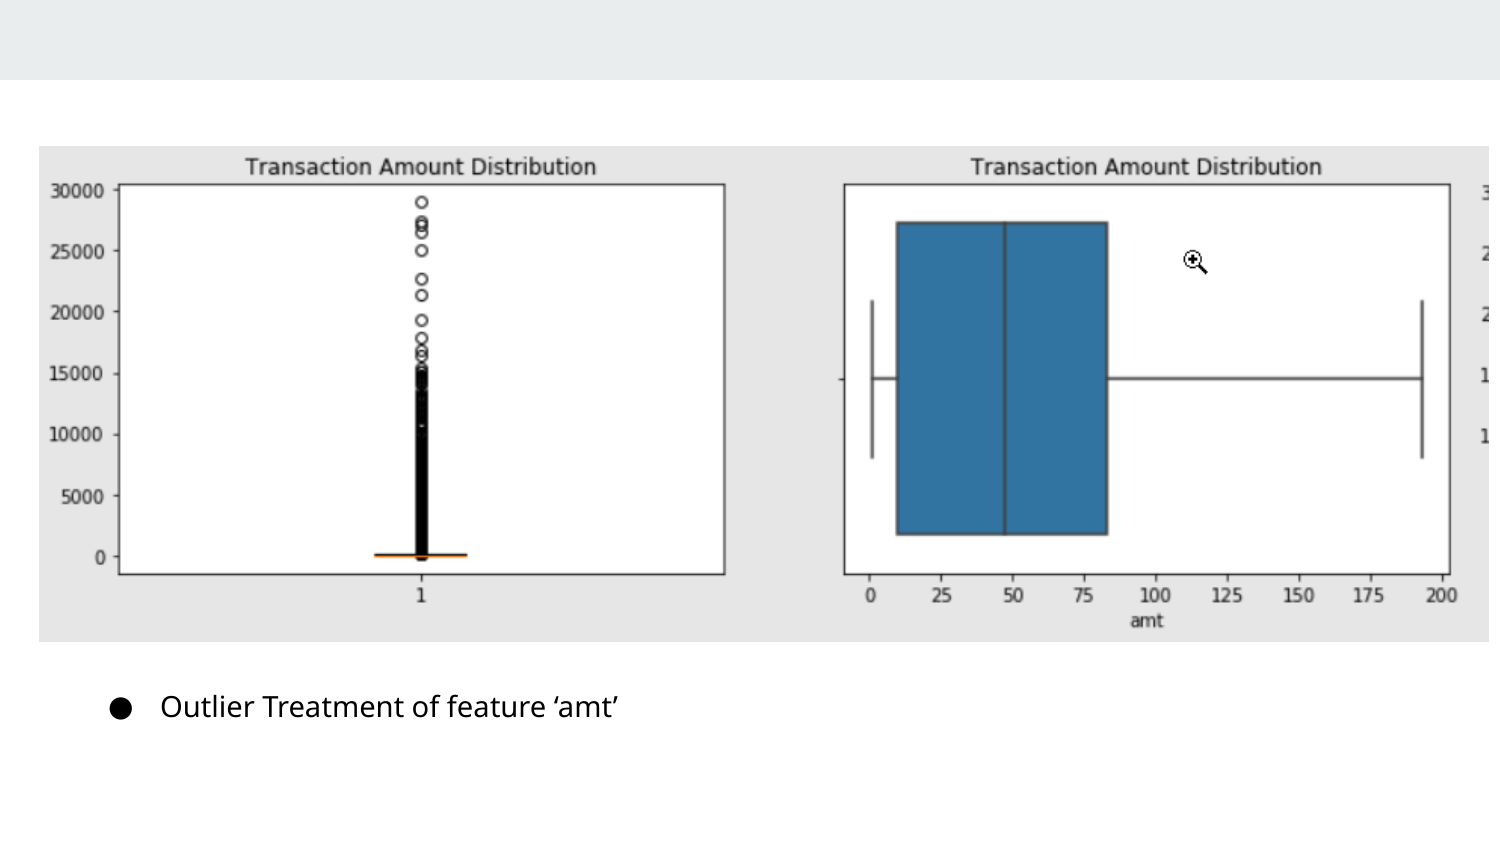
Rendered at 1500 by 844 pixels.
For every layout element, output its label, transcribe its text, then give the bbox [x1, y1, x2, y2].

picture [38, 146, 1490, 642]
text_box Outlier Treatment of feature ‘amt’ [70, 673, 1442, 739]
